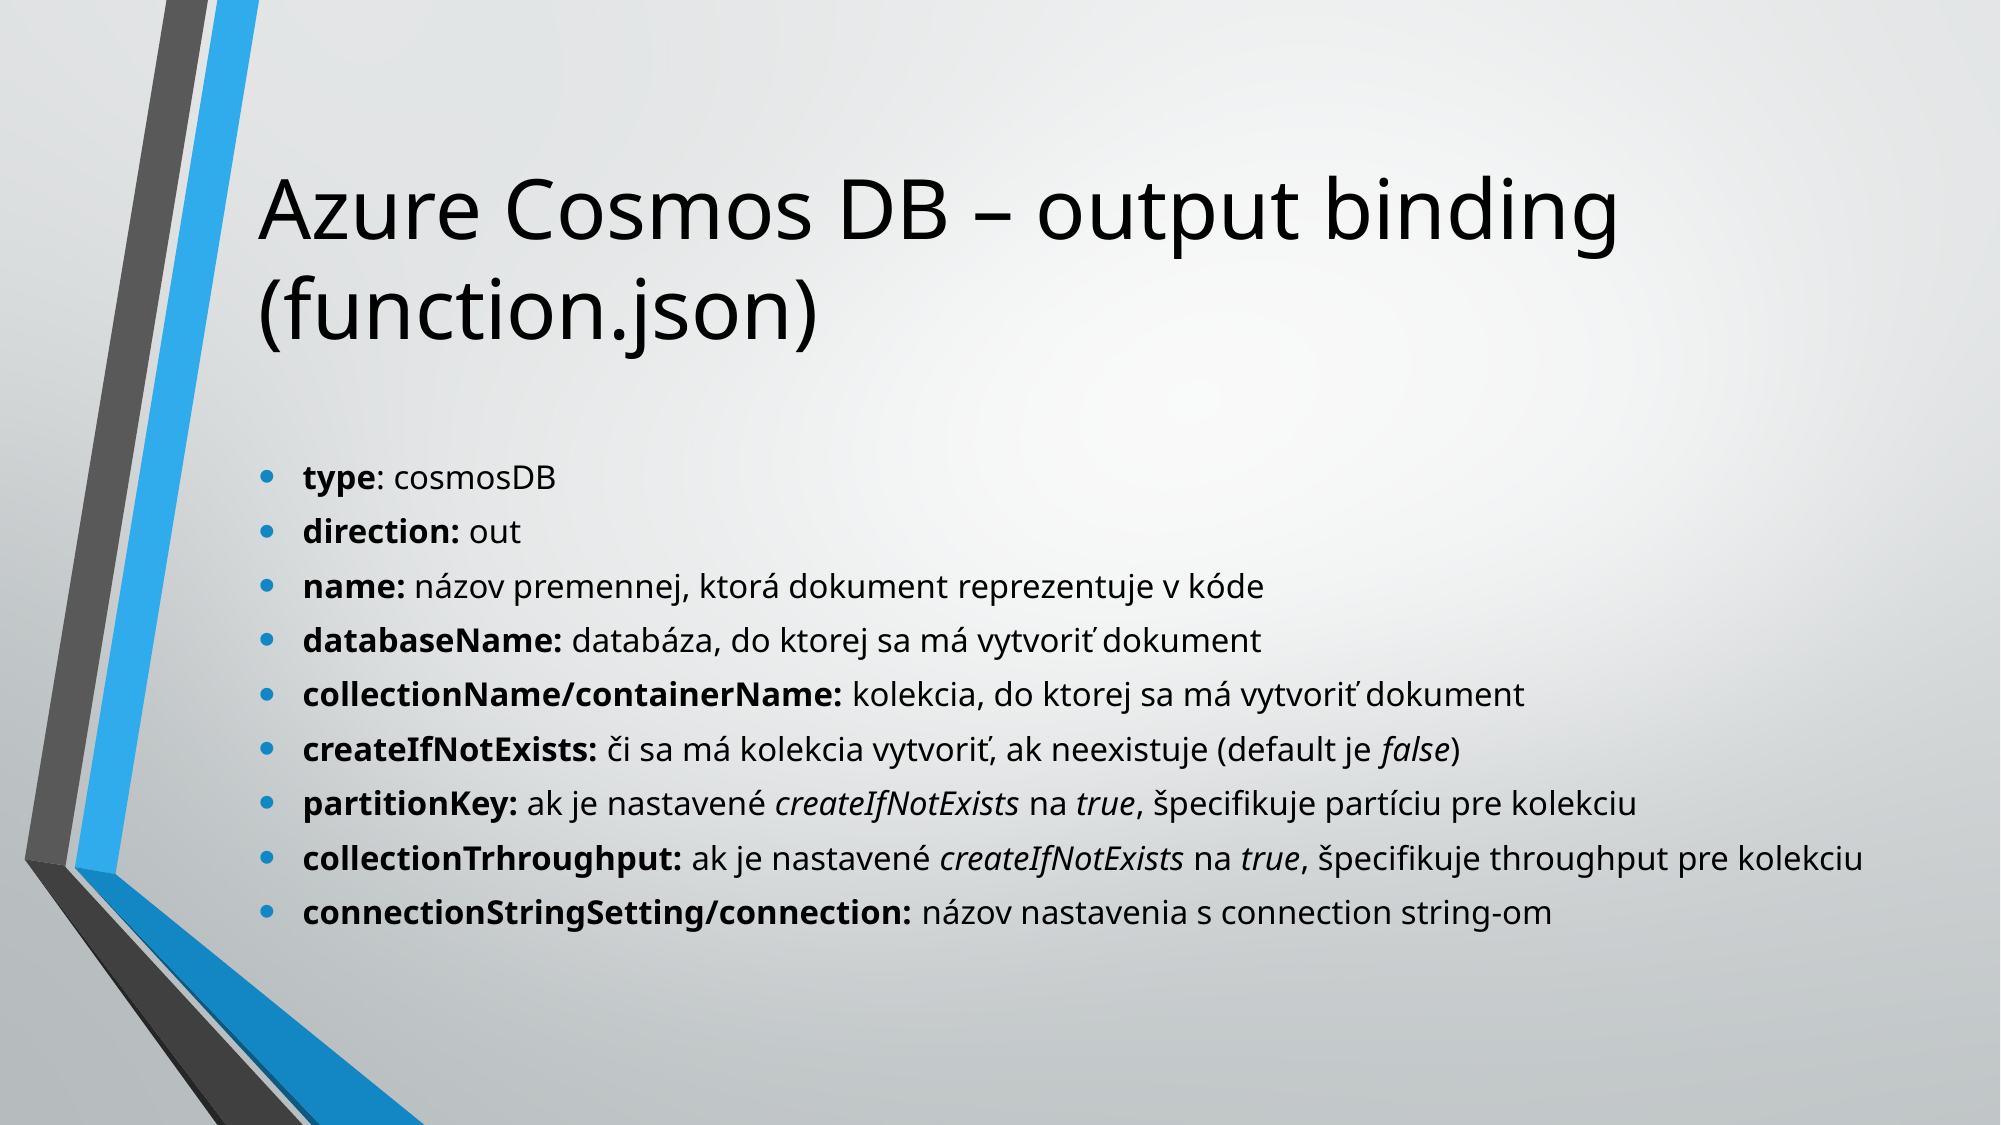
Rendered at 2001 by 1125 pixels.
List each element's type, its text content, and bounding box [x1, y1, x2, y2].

title Azure Cosmos DB – output binding (function.json) [243, 112, 1887, 400]
list type: cosmosDB direction: out name: názov premennej, ktorá dokument reprezentuje v kóde databaseName: databáza, do ktorej sa má vytvoriť dokument collectionName/containerName: kolekcia, do ktorej sa má vytvoriť dokument createIfNotExists: či sa má kolekcia vytvoriť, ak neexistuje (default je false) partitionKey: ak je nastavené createIfNotExists na true, špecifikuje partíciu pre kolekciu collectionTrhroughput: ak je nastavené createIfNotExists na true, špecifikuje throughput pre kolekciu connectionStringSetting/connection: názov nastavenia s connection string-om [243, 437, 1887, 950]
